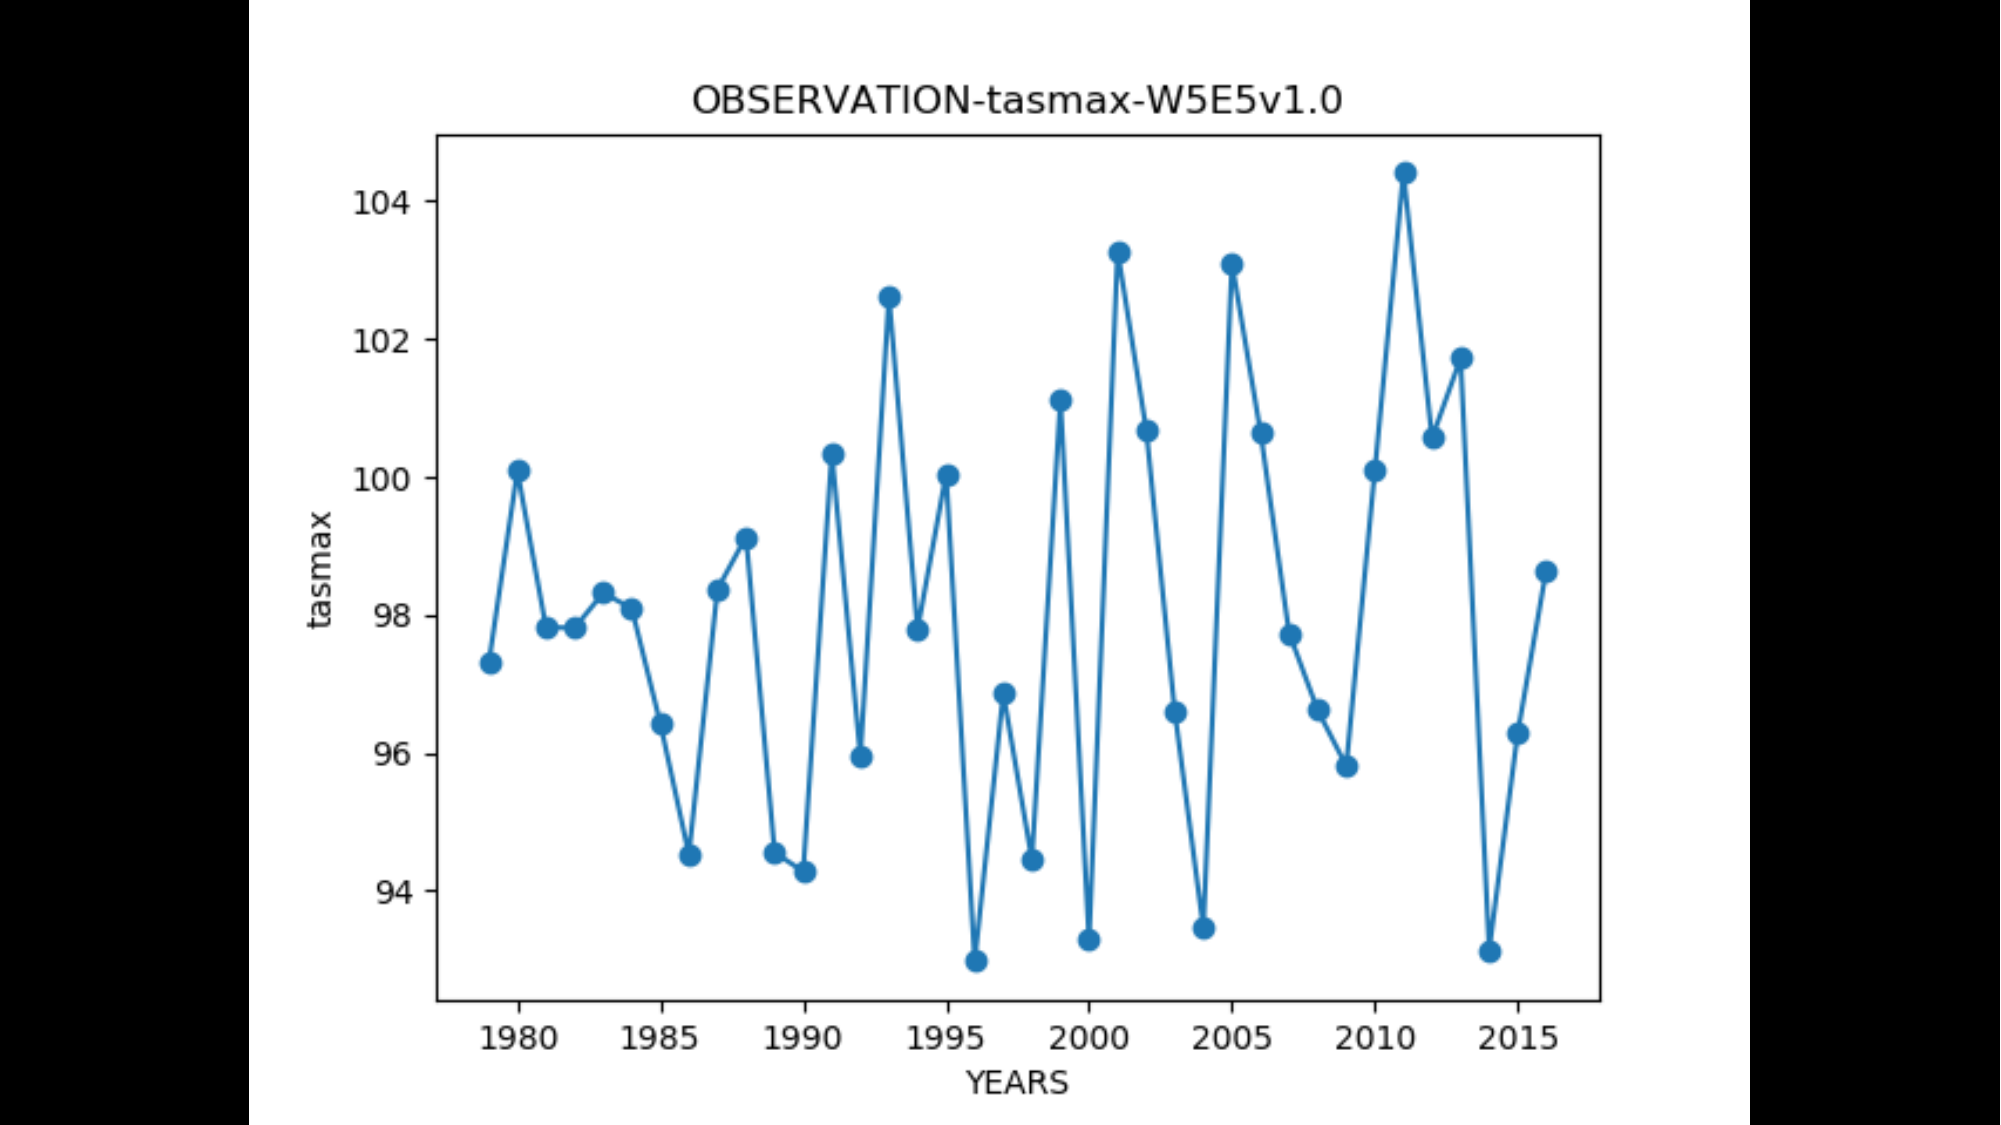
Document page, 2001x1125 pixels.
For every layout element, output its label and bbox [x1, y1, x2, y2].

picture [249, 0, 1750, 1125]
